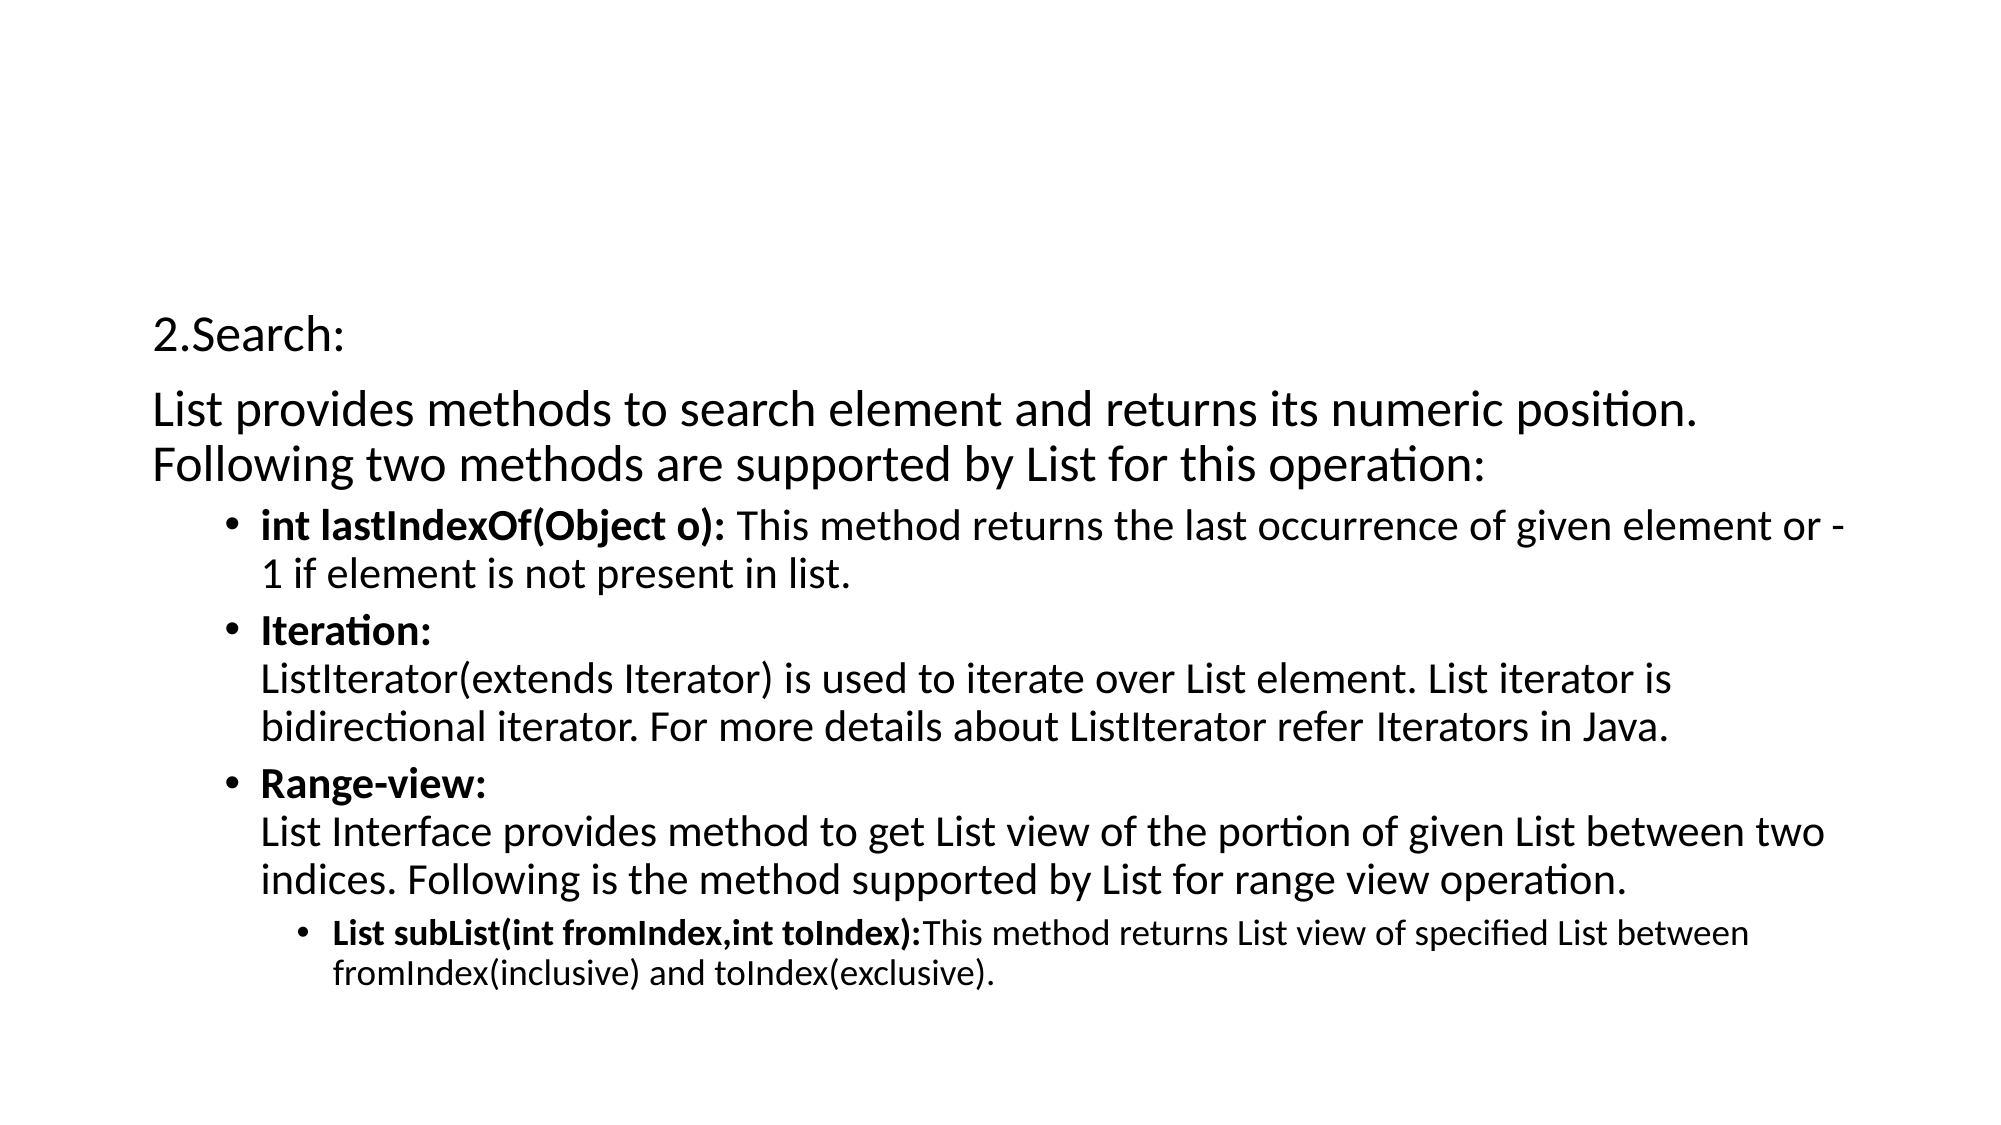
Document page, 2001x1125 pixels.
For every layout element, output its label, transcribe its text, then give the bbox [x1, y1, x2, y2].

list 2.Search: List provides methods to search element and returns its numeric position. Following two methods are supported by List for this operation: int lastIndexOf(Object o): This method returns the last occurrence of given element or -1 if element is not present in list. Iteration: ListIterator(extends Iterator) is used to iterate over List element. List iterator is bidirectional iterator. For more details about ListIterator refer Iterators in Java. Range-view: List Interface provides method to get List view of the portion of given List between two indices. Following is the method supported by List for range view operation. List subList(int fromIndex,int toIndex):This method returns List view of specified List between fromIndex(inclusive) and toIndex(exclusive). [137, 299, 1863, 1014]
